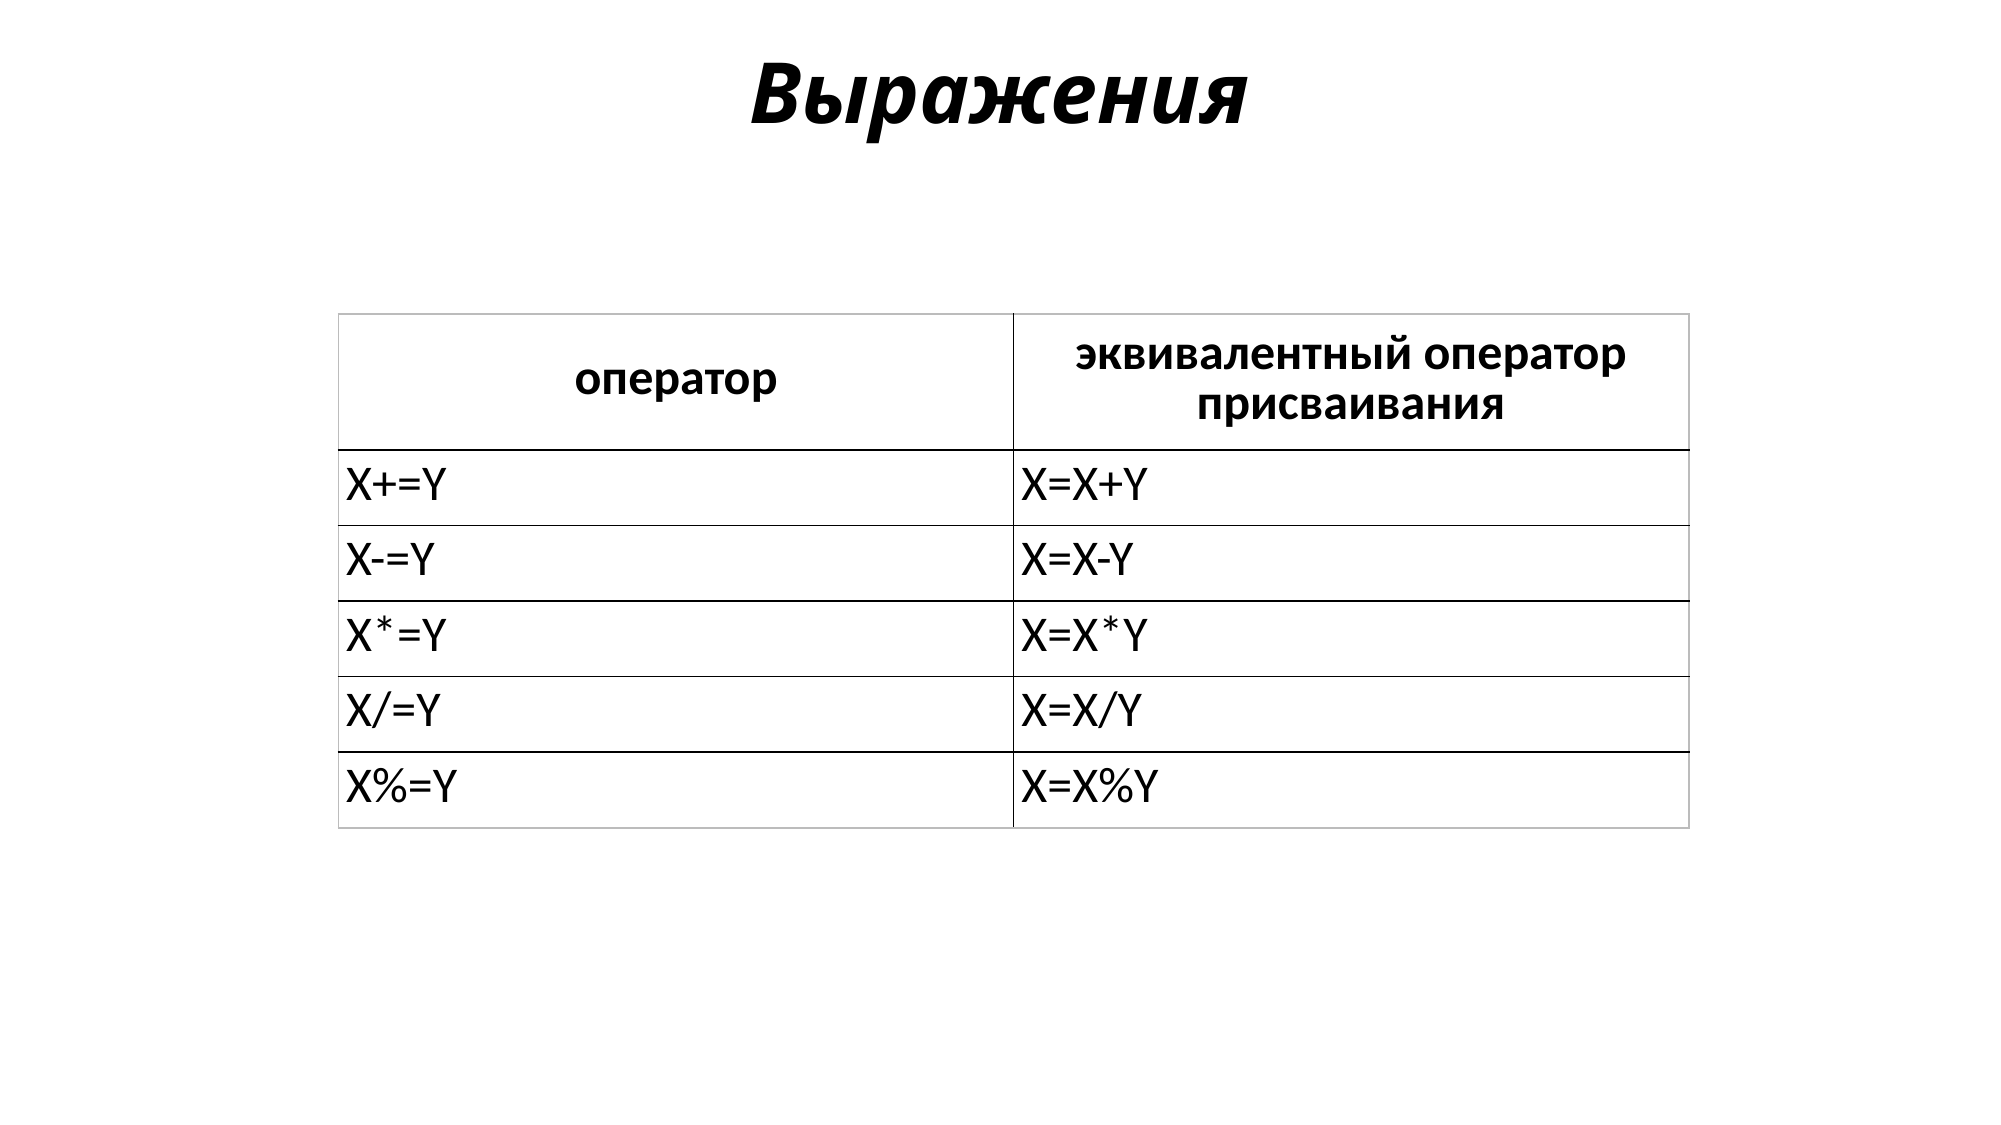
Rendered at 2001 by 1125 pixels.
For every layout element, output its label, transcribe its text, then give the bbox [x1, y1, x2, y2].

table_cell X=X-Y [1014, 526, 1688, 600]
table_cell X-=Y [339, 526, 1013, 600]
table_cell X=X%Y [1014, 753, 1688, 827]
table_cell X*=Y [339, 602, 1013, 676]
title Выражения [362, 42, 1638, 149]
table_cell X=X+Y [1014, 451, 1688, 525]
table_header оператор [339, 315, 1013, 449]
table_cell X%=Y [339, 753, 1013, 827]
table_cell X+=Y [339, 451, 1013, 525]
table_cell X/=Y [339, 677, 1013, 751]
table_cell X=X*Y [1014, 602, 1688, 676]
table_cell X=X/Y [1014, 677, 1688, 751]
table_header эквивалентный оператор присваивания [1014, 315, 1688, 449]
